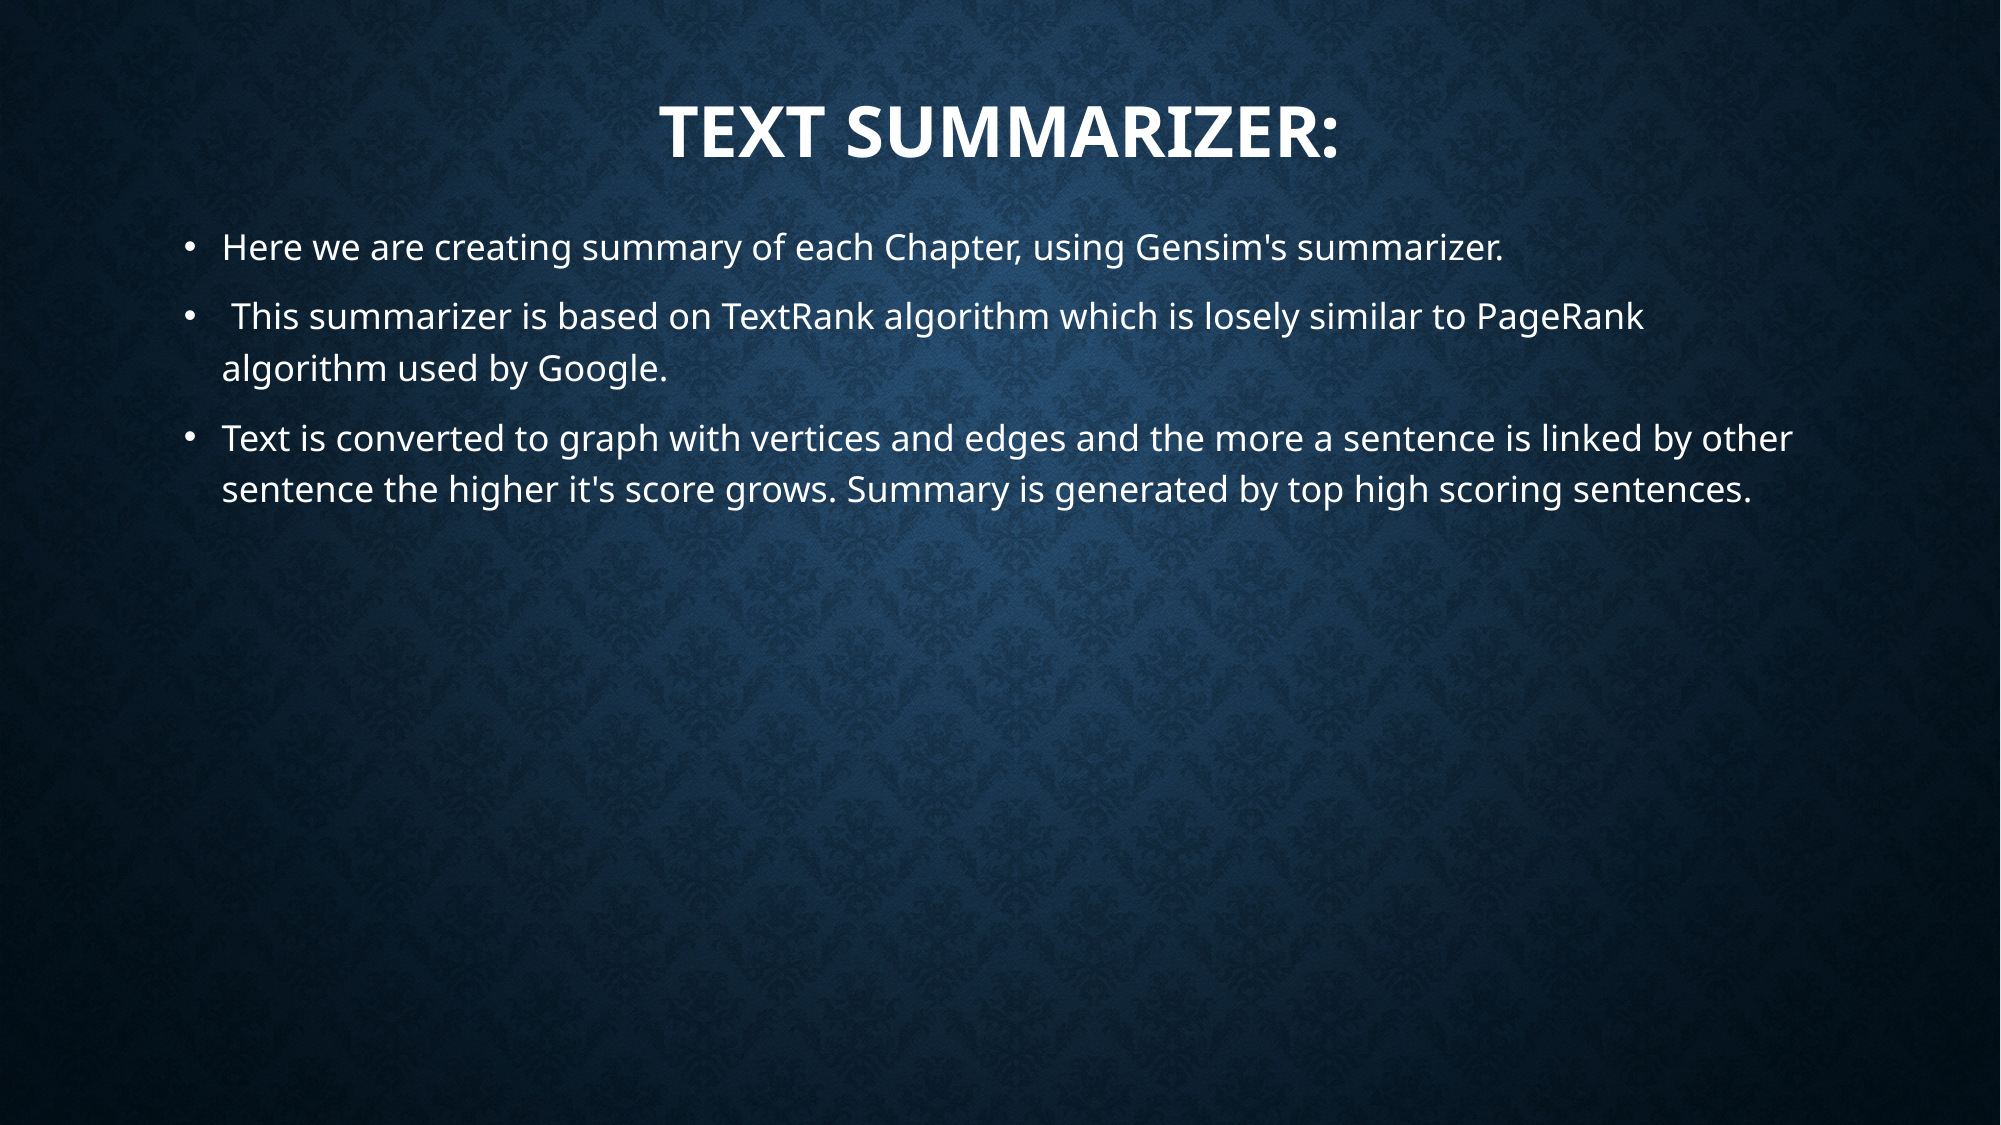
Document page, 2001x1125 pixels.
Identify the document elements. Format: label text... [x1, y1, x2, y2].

list Here we are creating summary of each Chapter, using Gensim's summarizer. This summarizer is based on TextRank algorithm which is losely similar to PageRank algorithm used by Google. Text is converted to graph with vertices and edges and the more a sentence is linked by other sentence the higher it's score grows. Summary is generated by top high scoring sentences. [168, 208, 1832, 524]
title Text Summarizer: [137, 59, 1863, 209]
